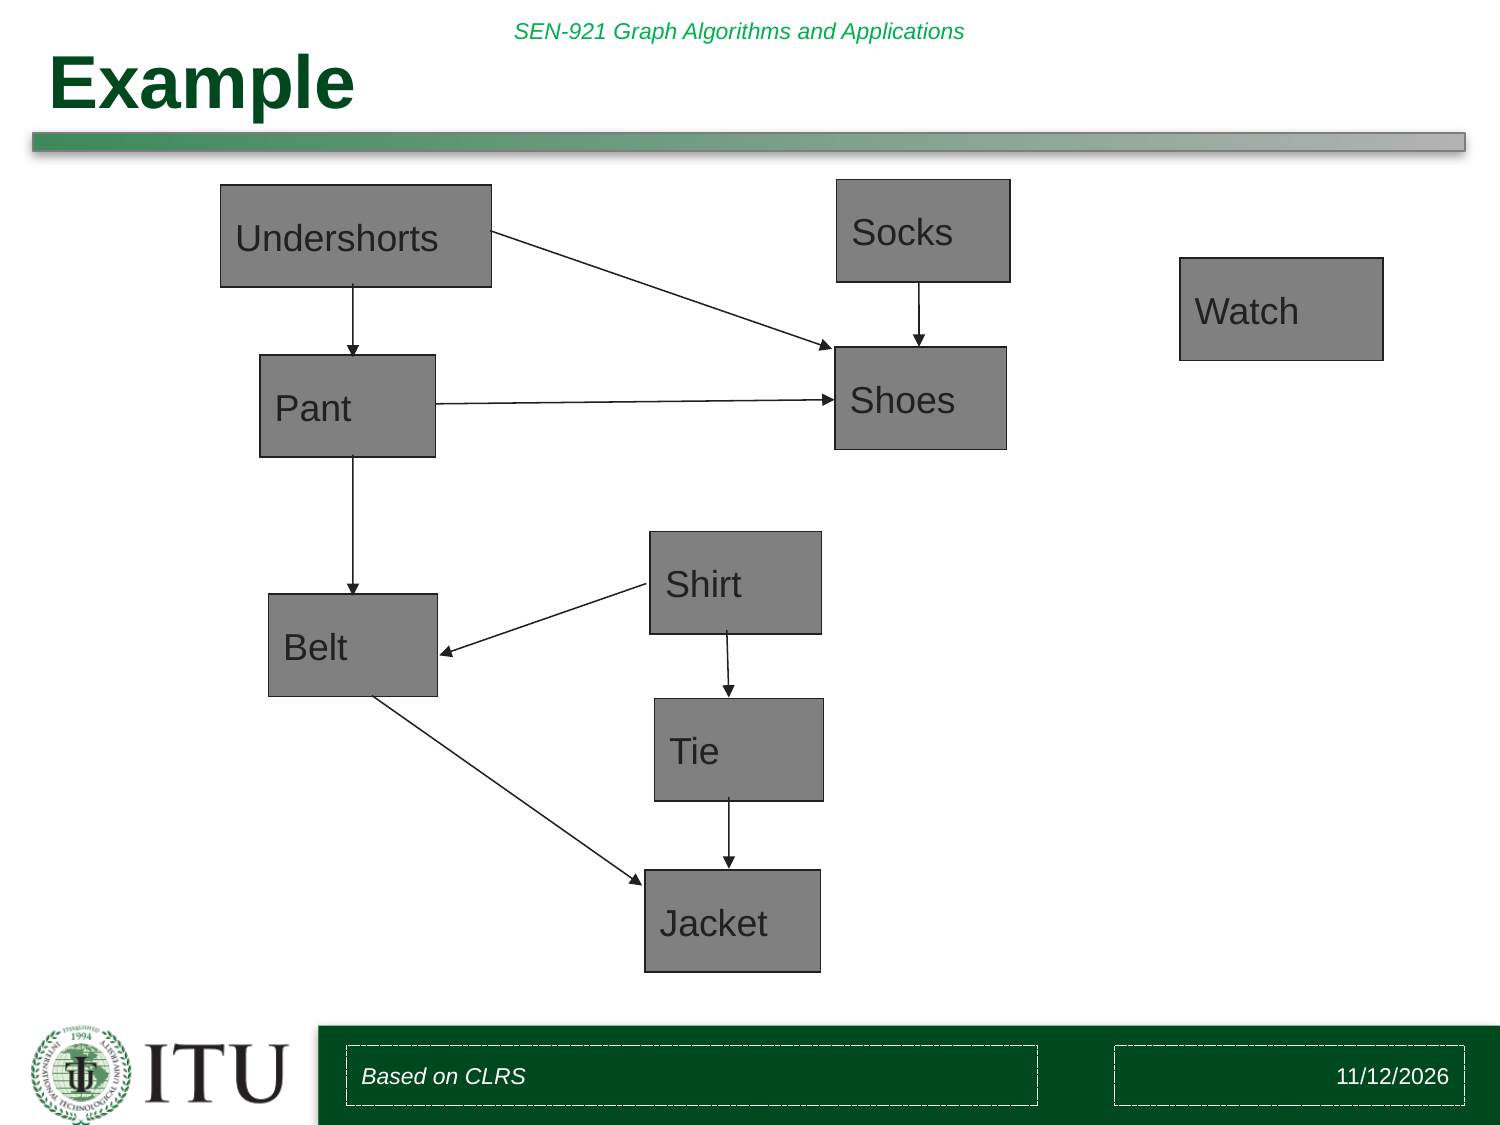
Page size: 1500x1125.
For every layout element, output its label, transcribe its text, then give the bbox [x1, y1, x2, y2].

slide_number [1114, 1045, 1465, 1106]
footer Based on CLRS [346, 1045, 1038, 1106]
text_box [220, 179, 1384, 973]
title Example [33, 24, 1465, 134]
